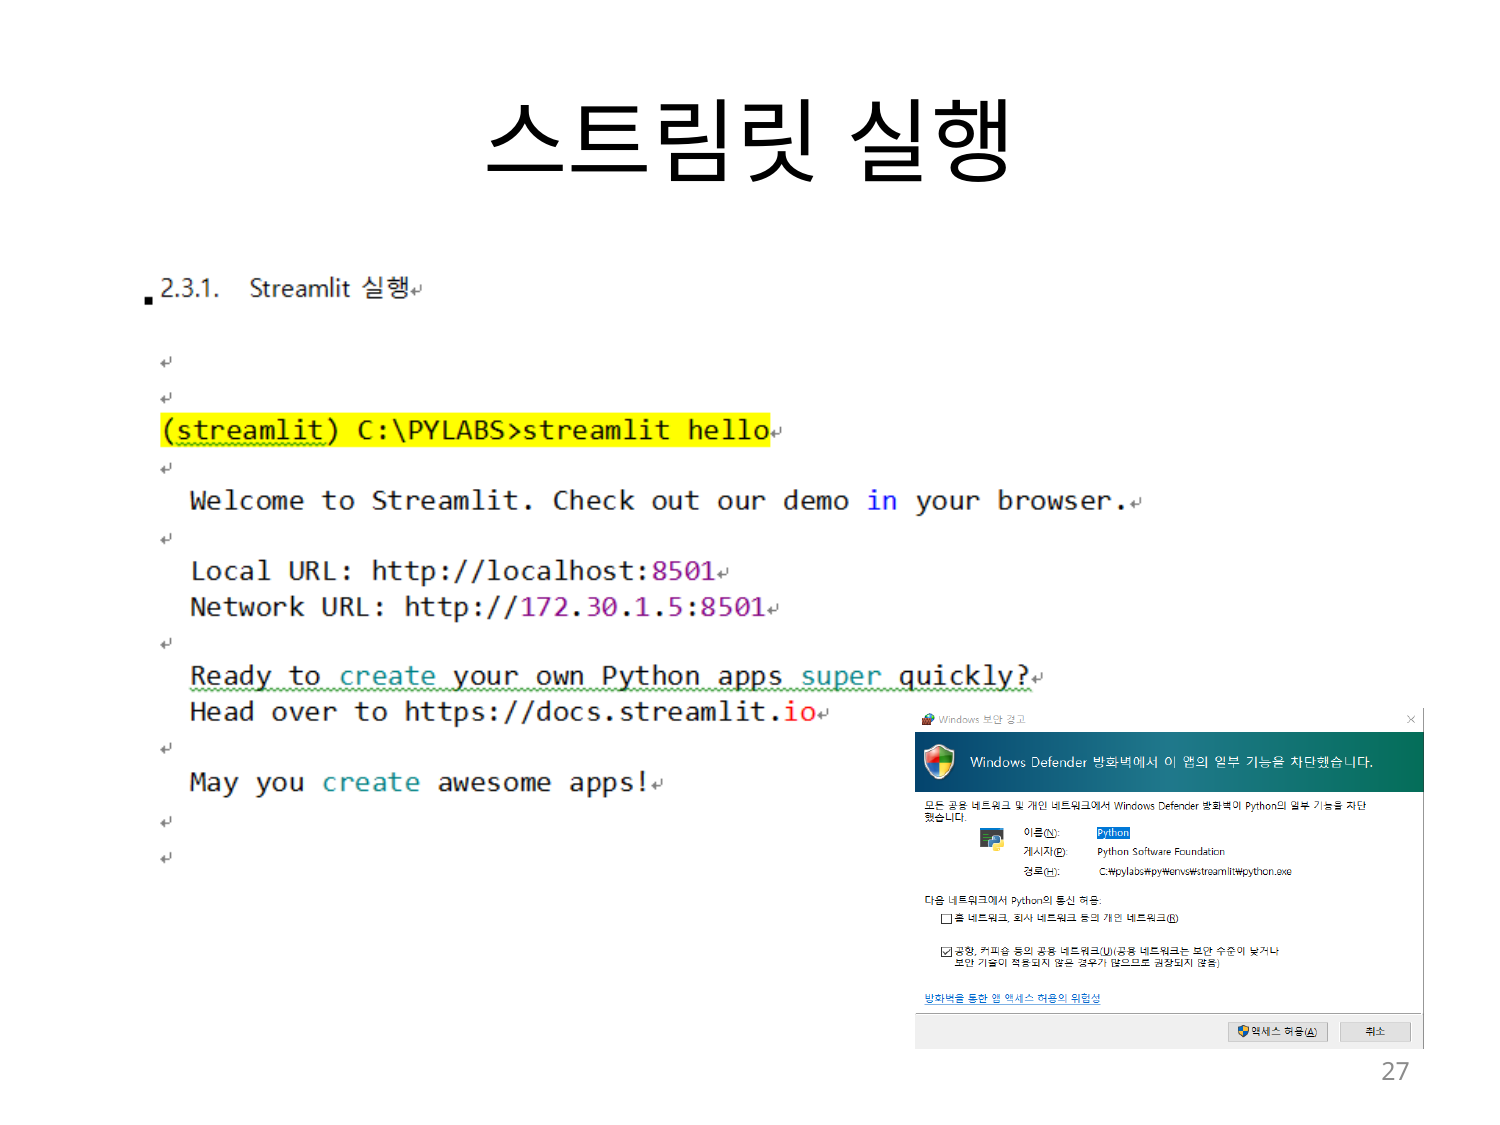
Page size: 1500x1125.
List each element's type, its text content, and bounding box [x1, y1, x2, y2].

picture [109, 255, 1424, 1049]
slide_number 27 [1074, 1054, 1425, 1103]
title 스트림릿 실행 [75, 45, 1425, 233]
